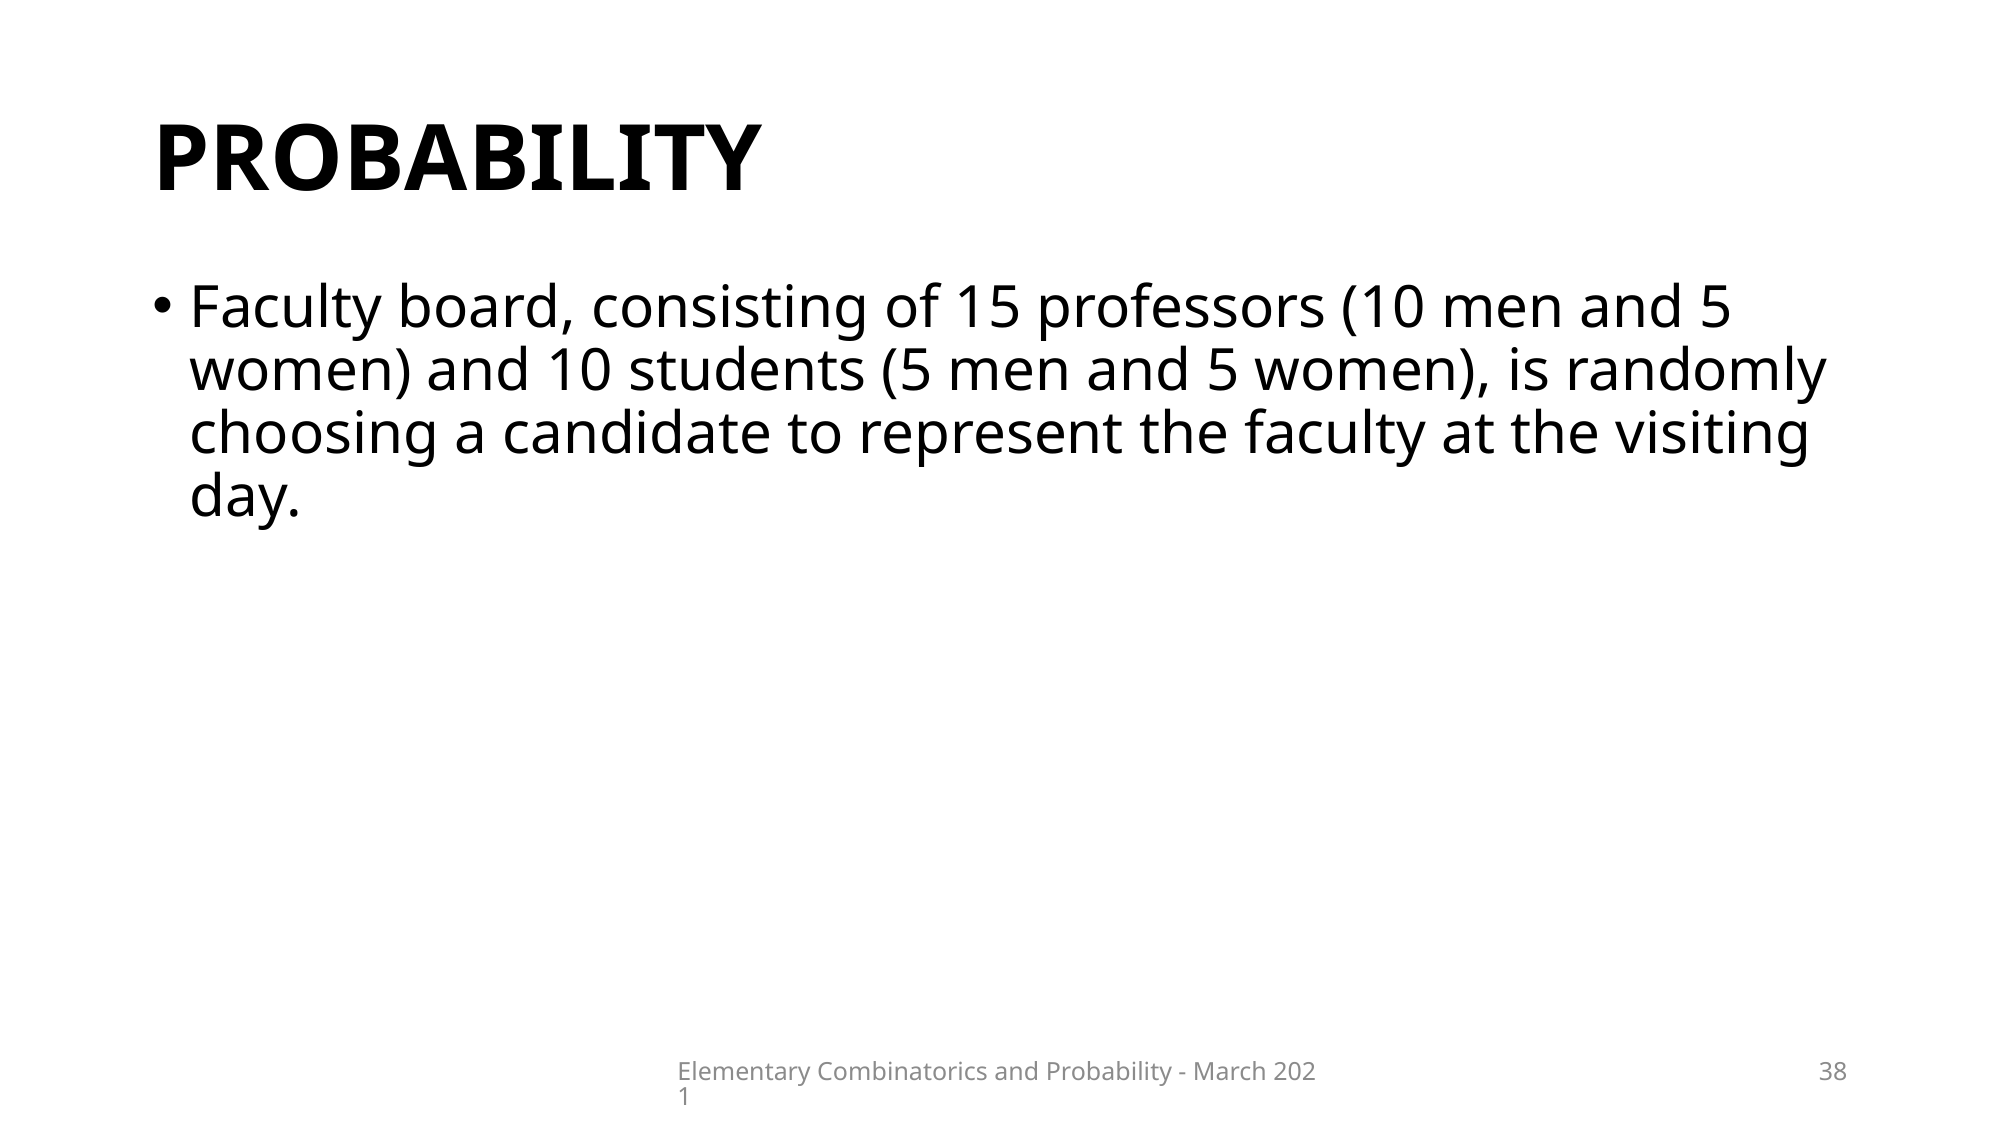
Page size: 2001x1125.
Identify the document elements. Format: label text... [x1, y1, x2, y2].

footer Elementary Combinatorics and Probability - March 2021 [662, 1042, 1338, 1103]
slide_number 38 [1412, 1042, 1863, 1103]
title probability [137, 52, 1863, 270]
